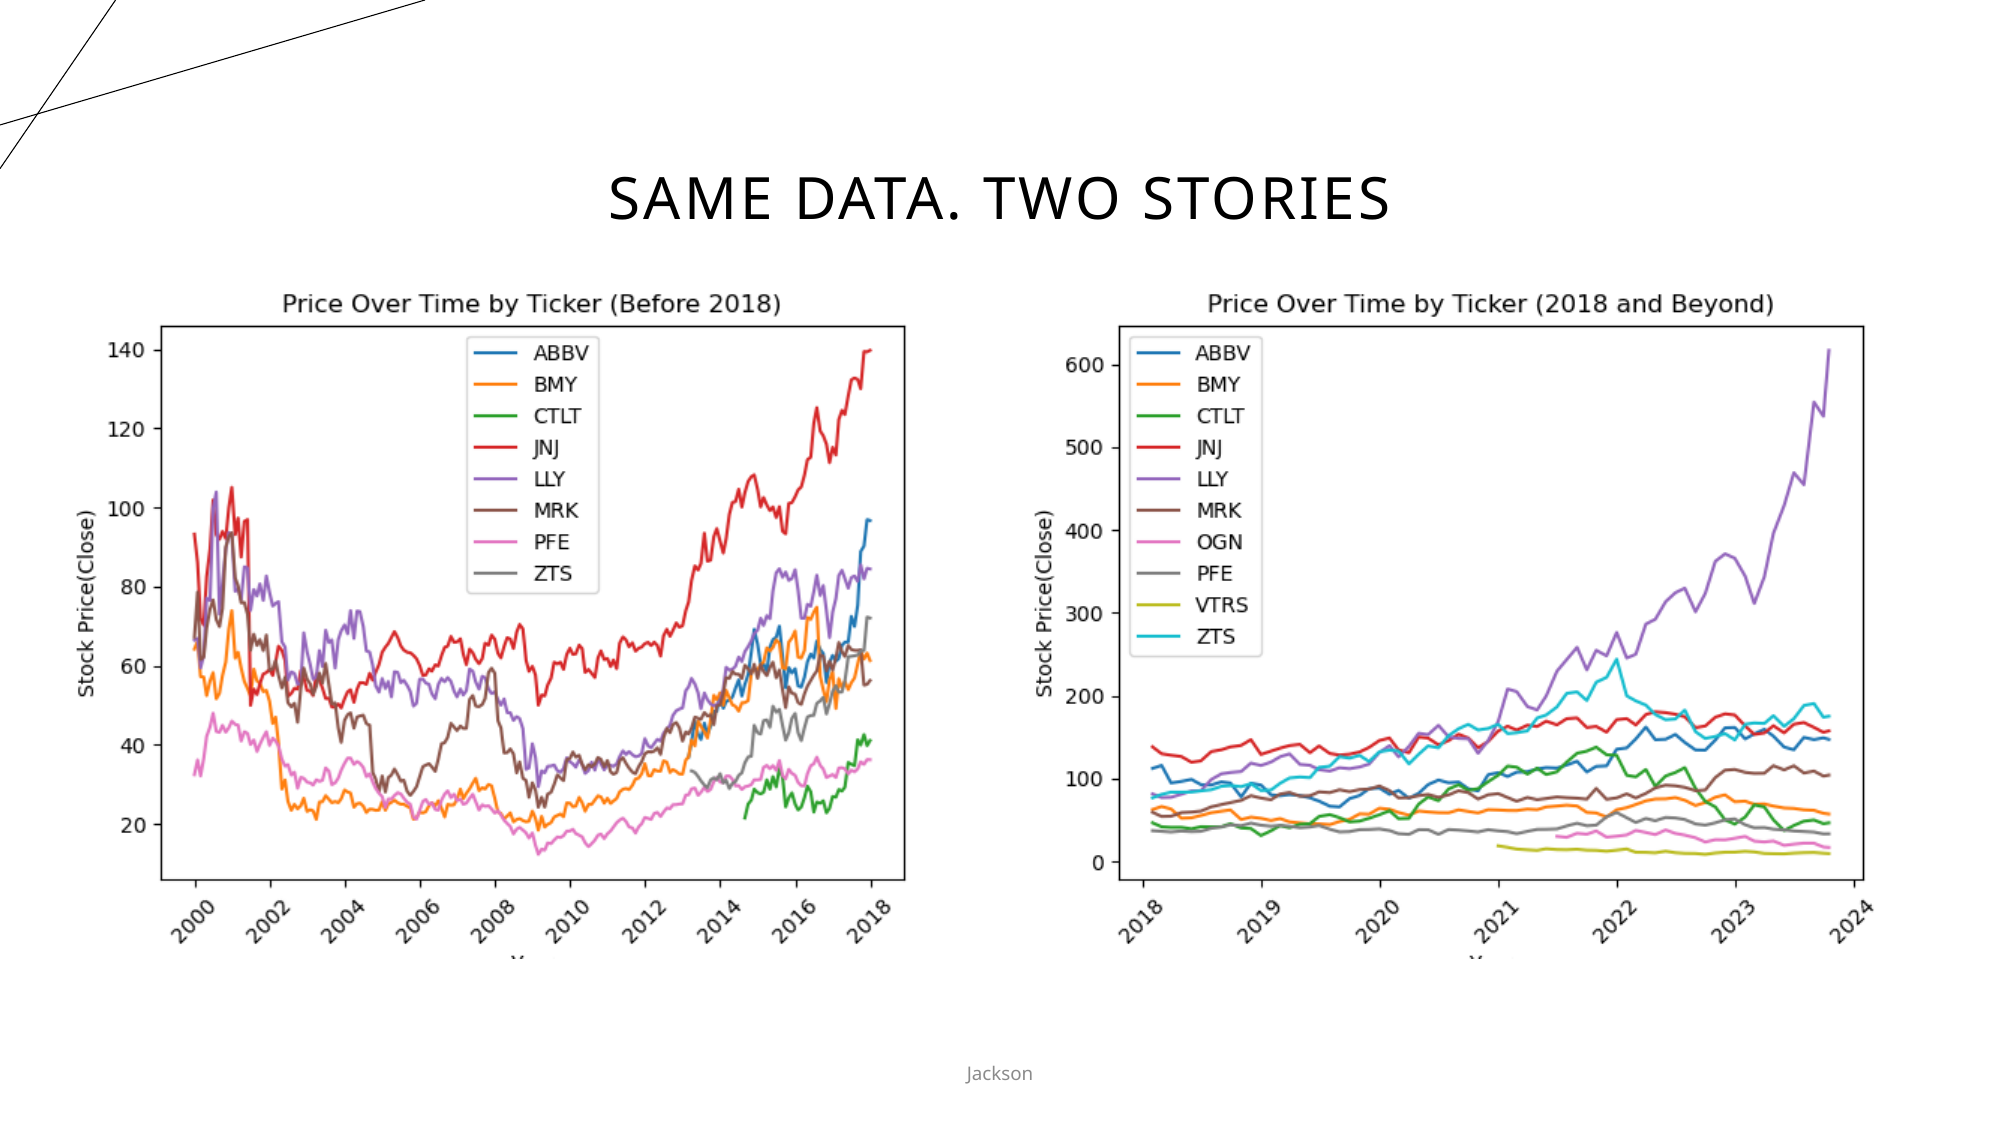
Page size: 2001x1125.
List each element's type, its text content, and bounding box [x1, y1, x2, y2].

footer Jackson [662, 1042, 1338, 1103]
title Same Data. Two Stories [137, 22, 1863, 239]
picture [41, 239, 1959, 959]
